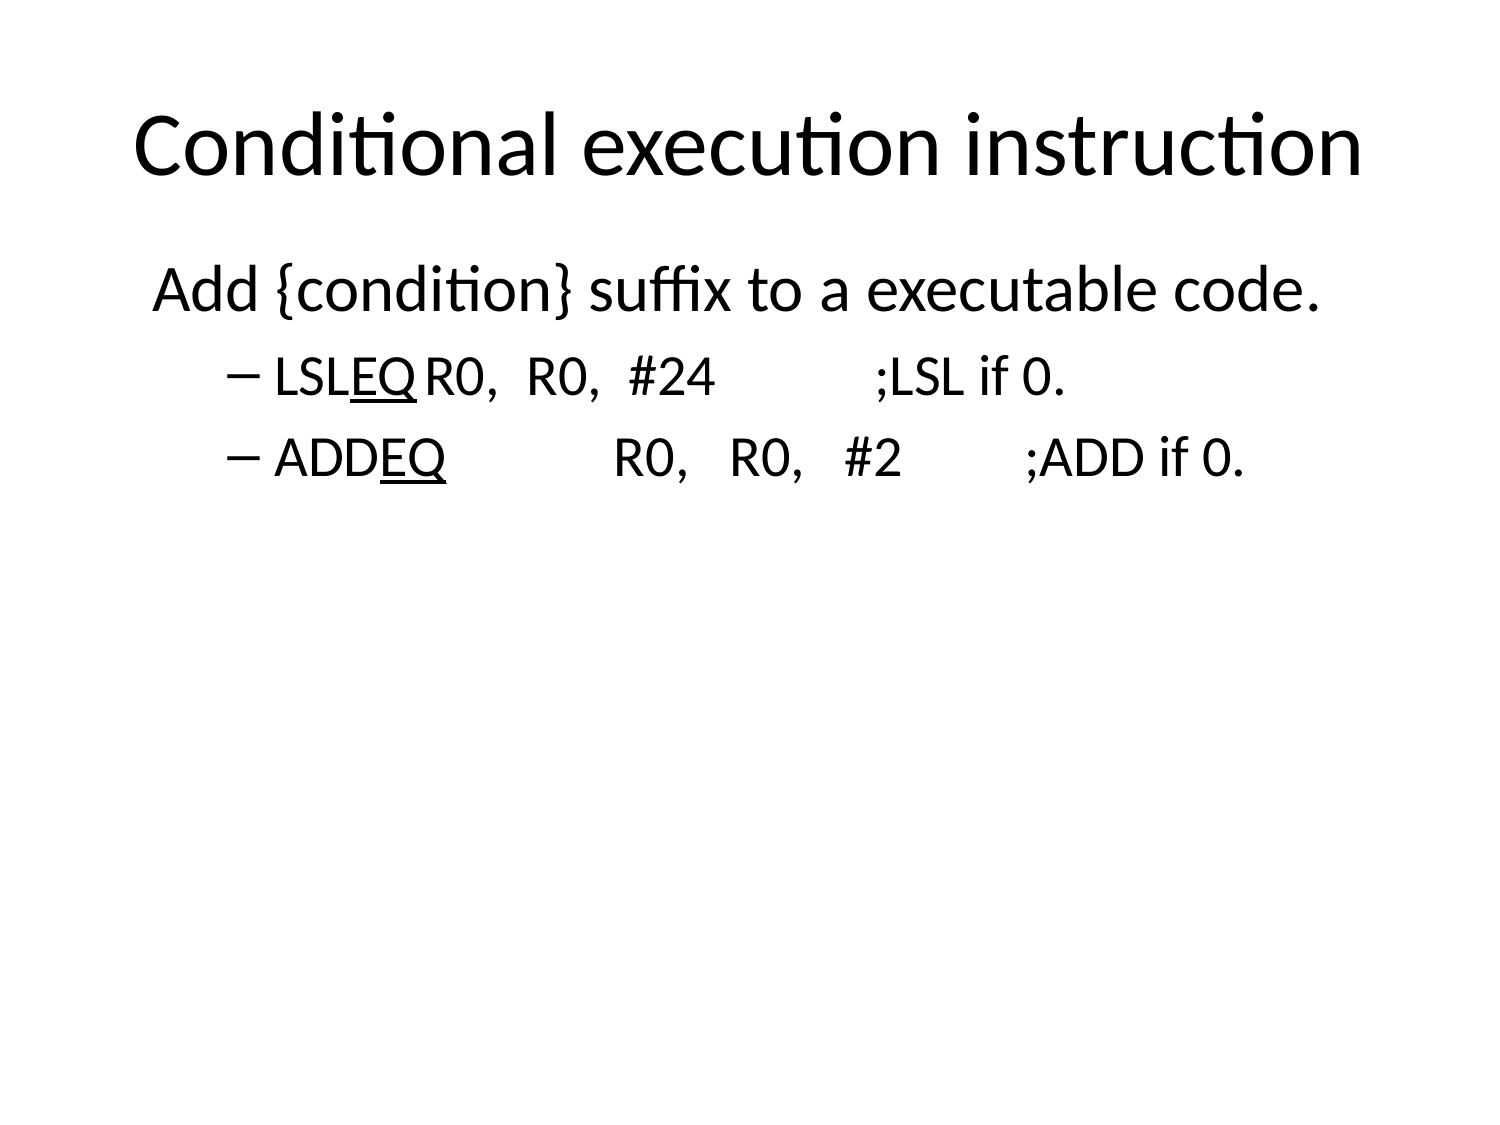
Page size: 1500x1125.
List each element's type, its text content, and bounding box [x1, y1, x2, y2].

list Add {condition} suffix to a executable code. LSLEQ R0, R0, #24 ;LSL if 0. ADDEQ R0, R0, #2 ;ADD if 0. [137, 237, 1350, 1005]
title Conditional execution instruction [75, 45, 1425, 233]
